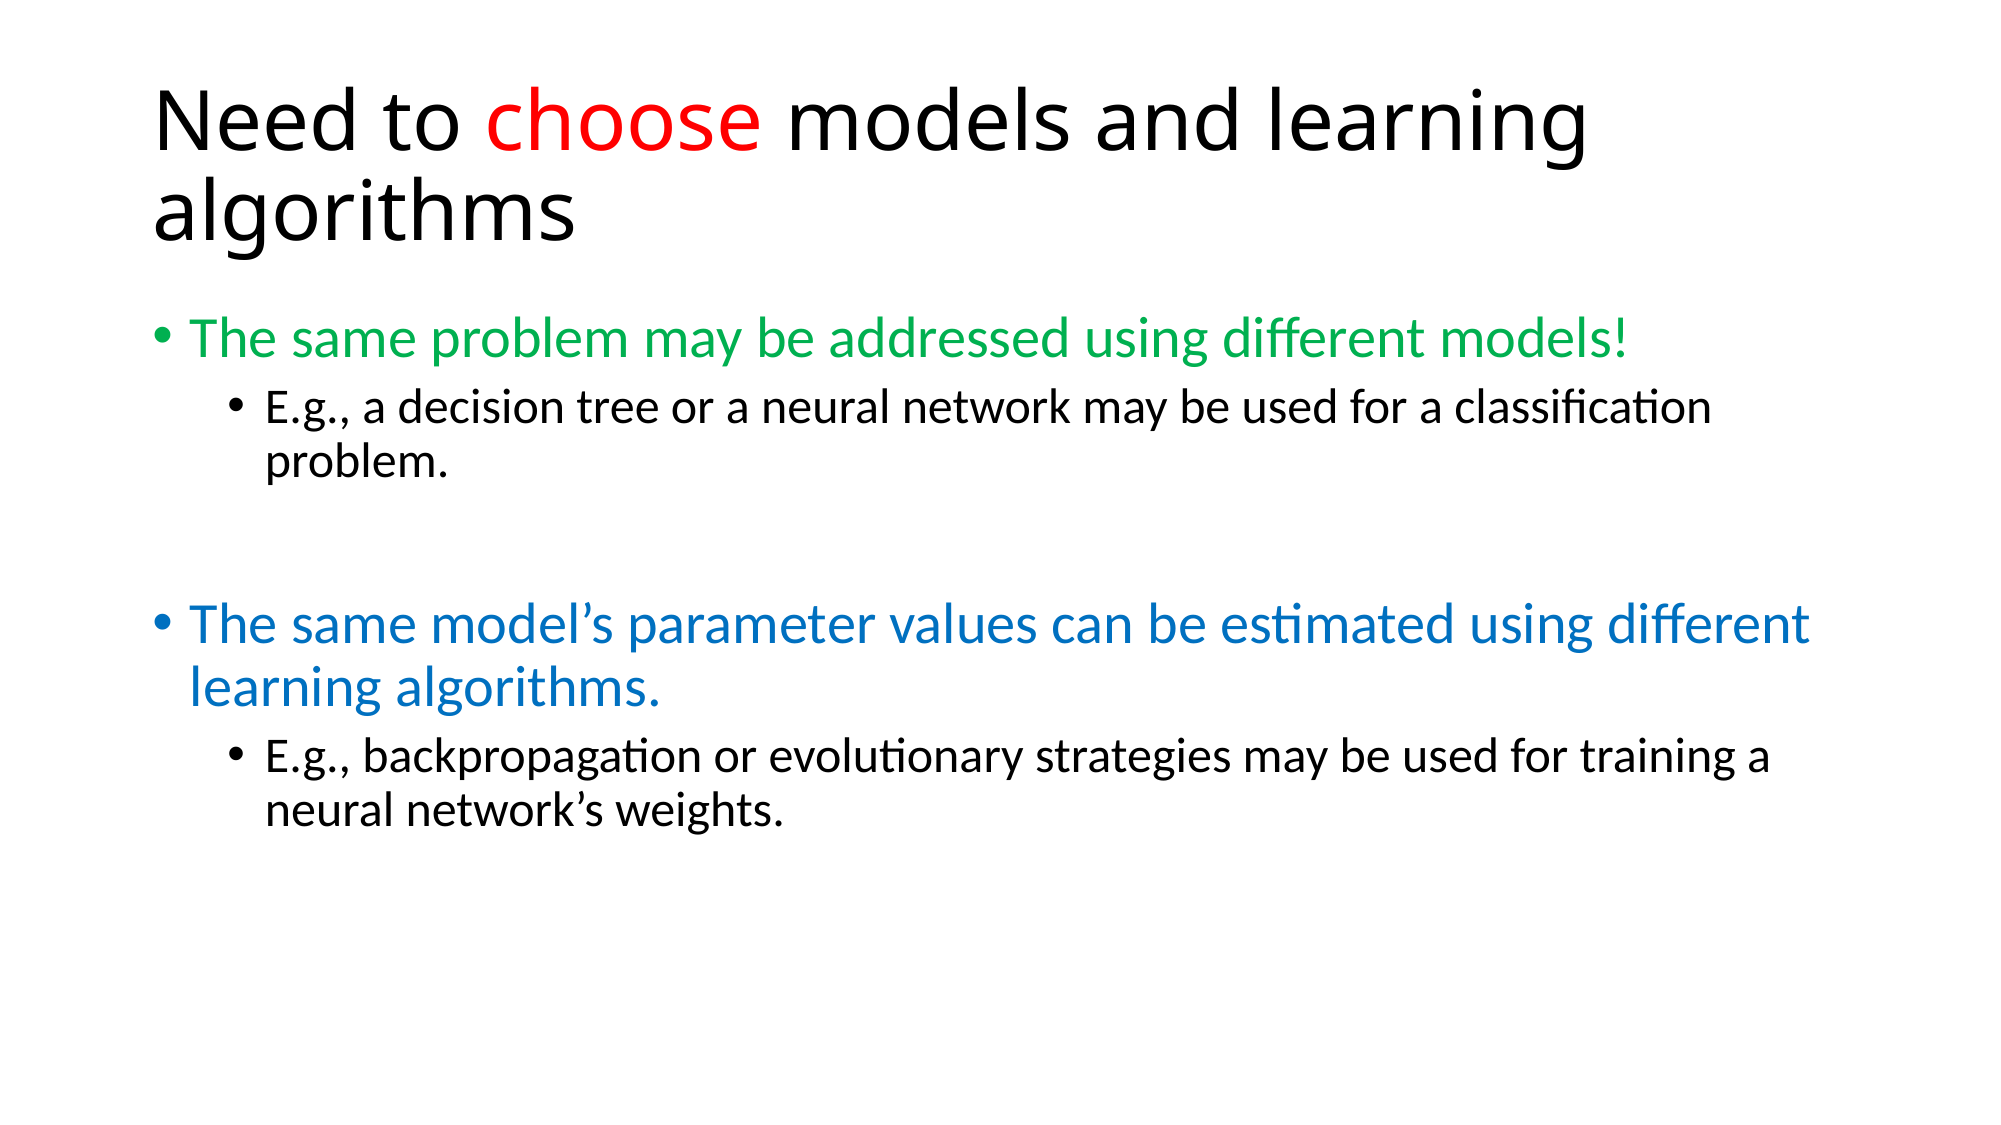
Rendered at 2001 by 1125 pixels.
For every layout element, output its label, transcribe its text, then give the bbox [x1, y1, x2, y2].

list The same problem may be addressed using diﬀerent models! E.g., a decision tree or a neural network may be used for a classification problem. The same model’s parameter values can be estimated using diﬀerent learning algorithms. E.g., backpropagation or evolutionary strategies may be used for training a neural network’s weights. [137, 299, 1863, 1014]
title Need to choose models and learning algorithms [137, 59, 1863, 278]
